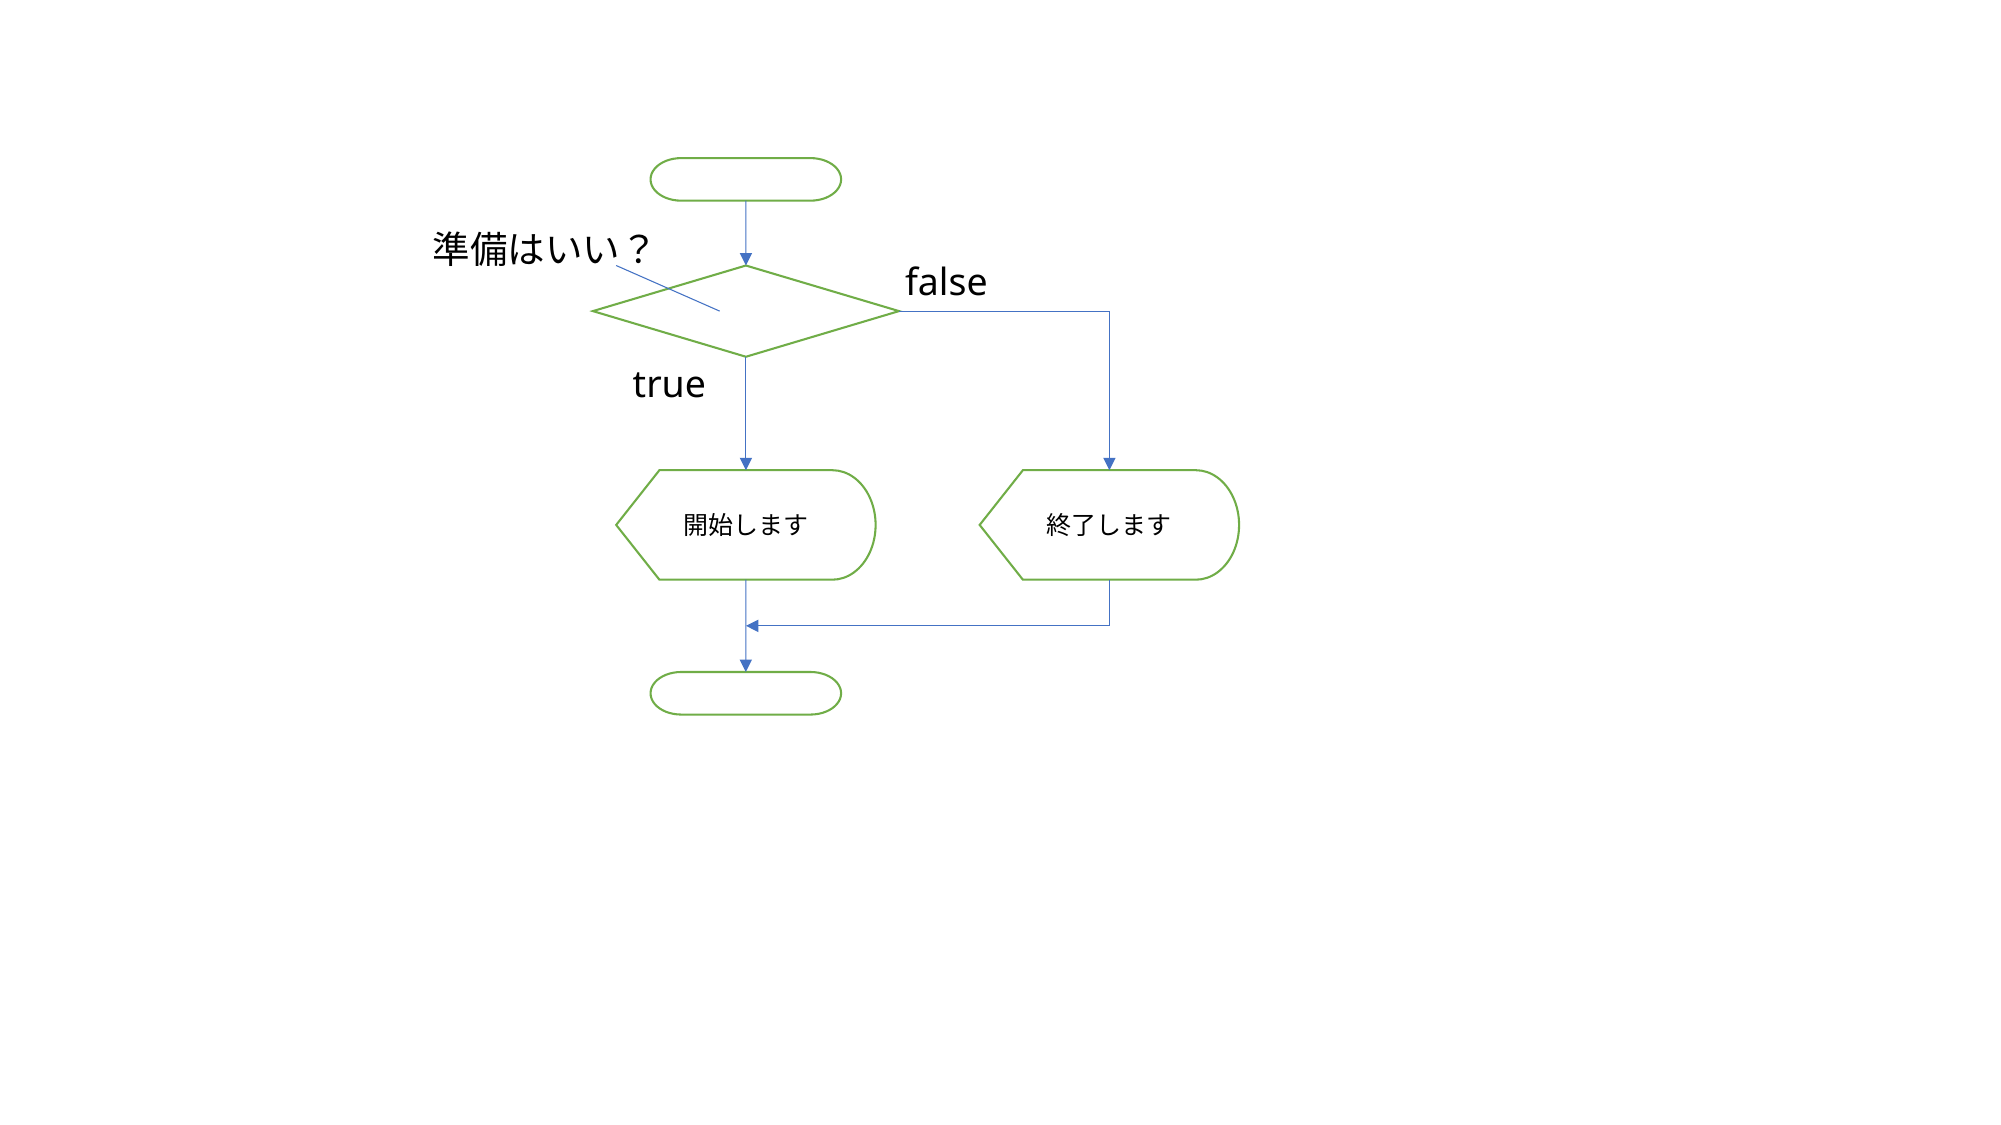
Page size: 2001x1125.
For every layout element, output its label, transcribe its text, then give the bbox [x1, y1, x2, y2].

text_box false [890, 250, 1003, 311]
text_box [898, 311, 1110, 471]
text_box 開始します [614, 469, 877, 581]
text_box 終了します [1032, 502, 1187, 547]
text_box 準備はいい？ [418, 218, 673, 278]
text_box true [617, 352, 721, 413]
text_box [904, 420, 951, 785]
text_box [616, 265, 720, 312]
text_box [978, 469, 1241, 581]
text_box [589, 264, 898, 358]
text_box [649, 157, 843, 202]
text_box [649, 670, 843, 716]
